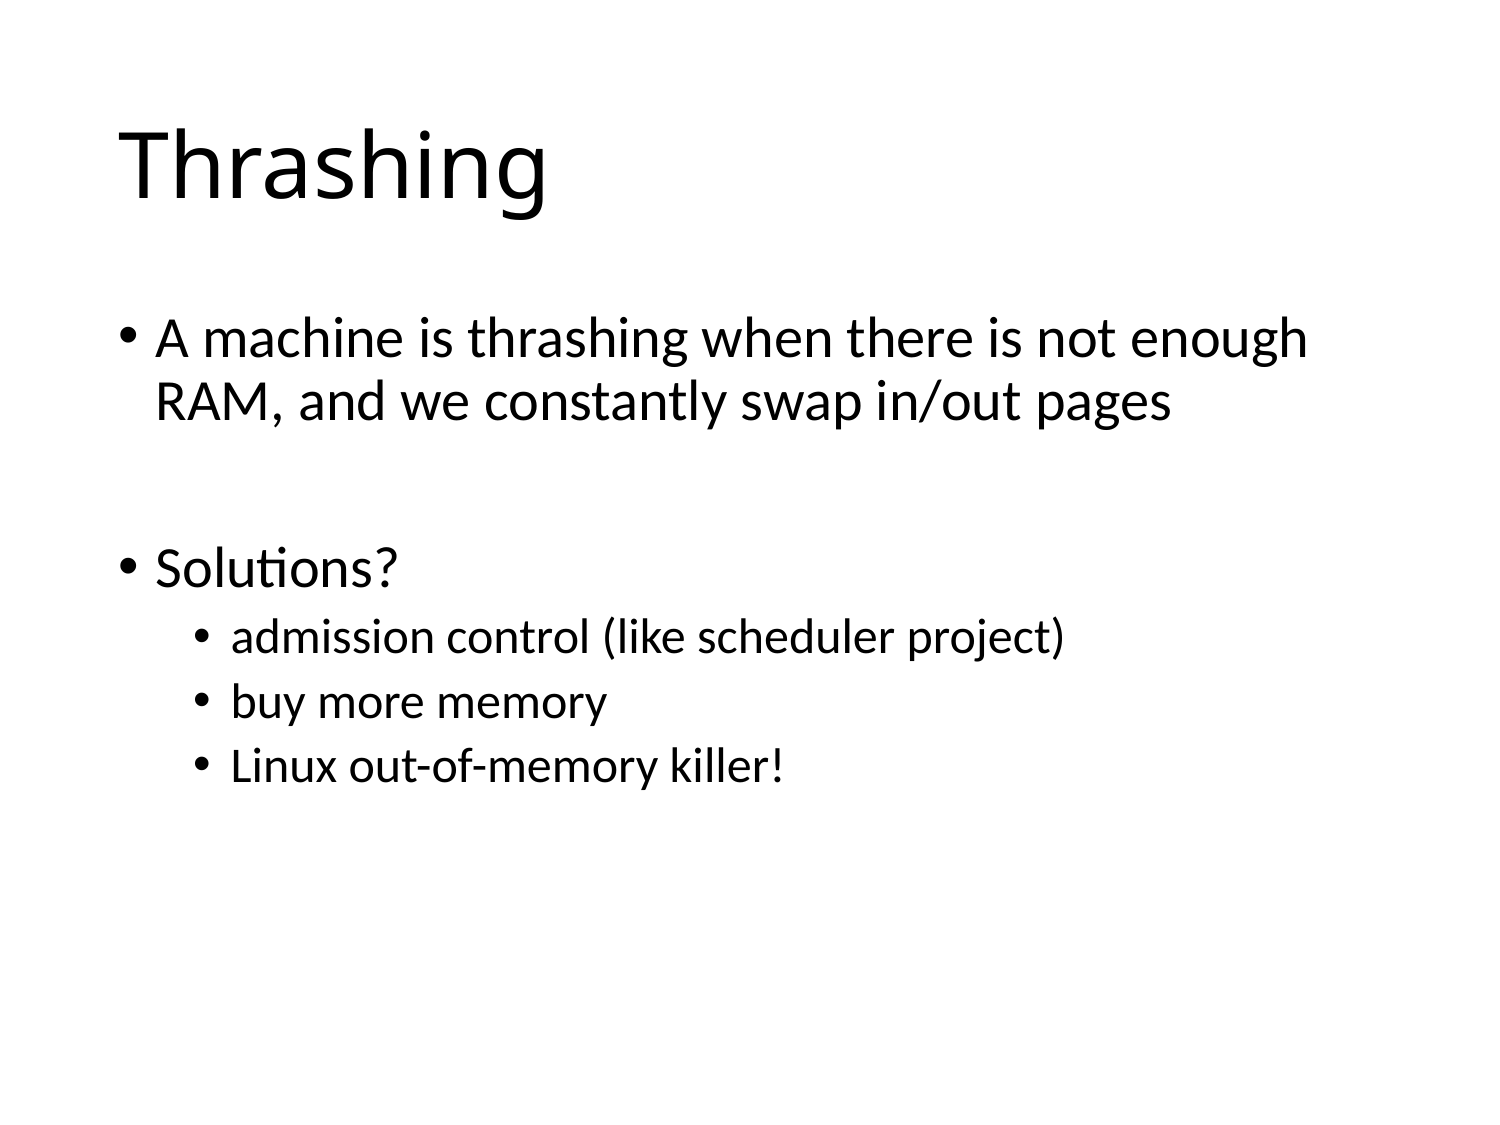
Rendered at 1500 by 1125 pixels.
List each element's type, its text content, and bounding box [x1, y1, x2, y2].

title Thrashing [103, 59, 1397, 278]
list A machine is thrashing when there is not enough RAM, and we constantly swap in/out pages Solutions? admission control (like scheduler project) buy more memory Linux out-of-memory killer! [103, 299, 1397, 1014]
